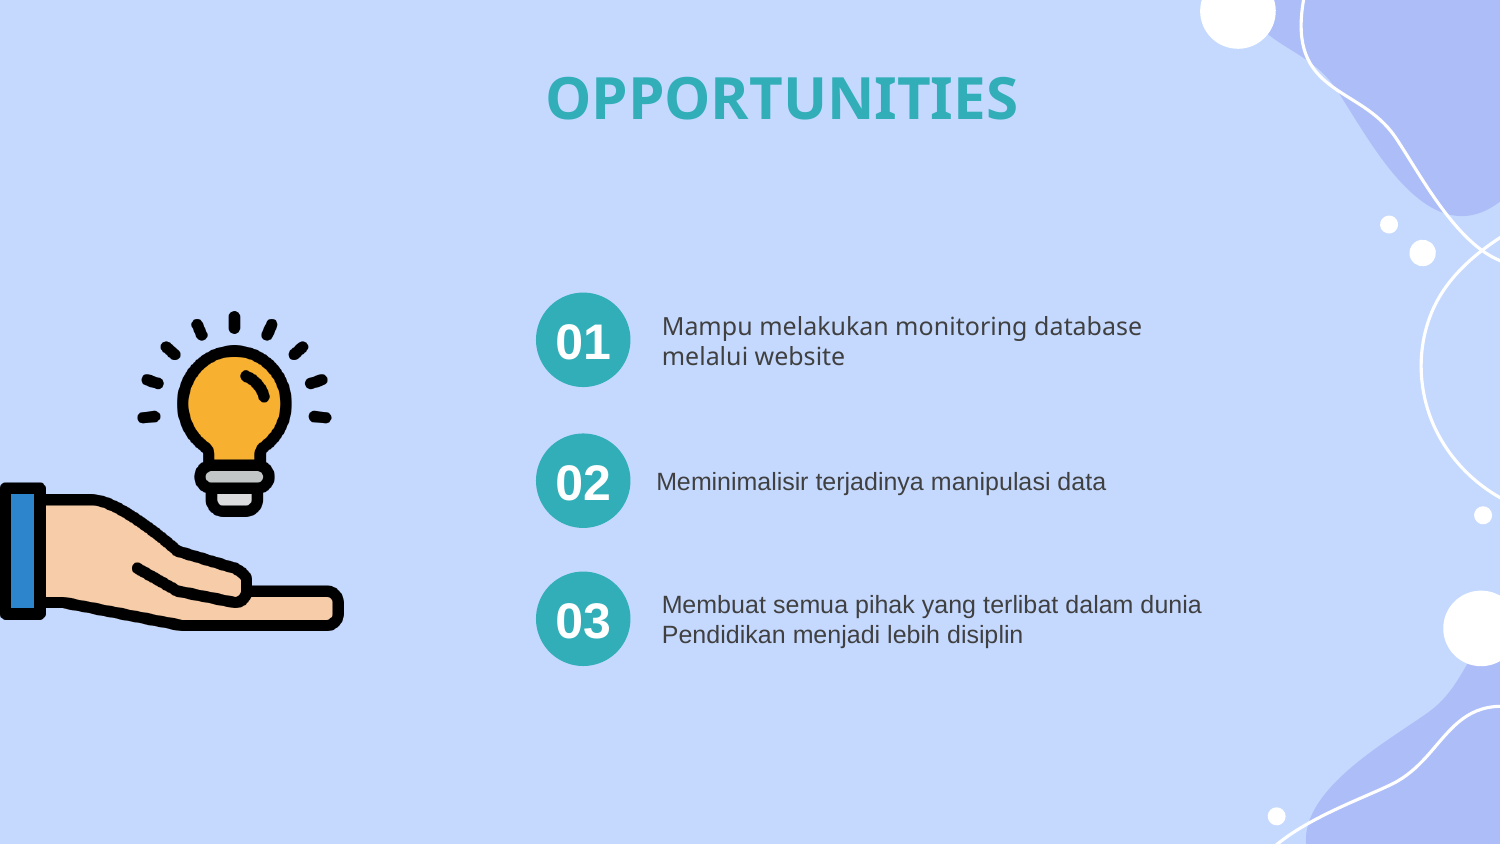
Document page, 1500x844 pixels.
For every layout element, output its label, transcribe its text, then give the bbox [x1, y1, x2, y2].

text_box Meminimalisir terjadinya manipulasi data [641, 458, 1244, 503]
picture [0, 281, 355, 649]
text_box Mampu melakukan monitoring database melalui website [647, 302, 1250, 378]
text_box [554, 656, 613, 667]
text_box OPPORTUNITIES [530, 53, 1098, 214]
text_box [554, 377, 613, 388]
text_box 01 [530, 301, 636, 377]
text_box 03 [530, 580, 636, 656]
text_box Membuat semua pihak yang terlibat dalam dunia Pendidikan menjadi lebih disiplin [647, 580, 1250, 656]
text_box [556, 433, 611, 442]
text_box [554, 518, 613, 528]
text_box [556, 292, 611, 301]
text_box [556, 571, 611, 580]
text_box 02 [530, 442, 636, 518]
